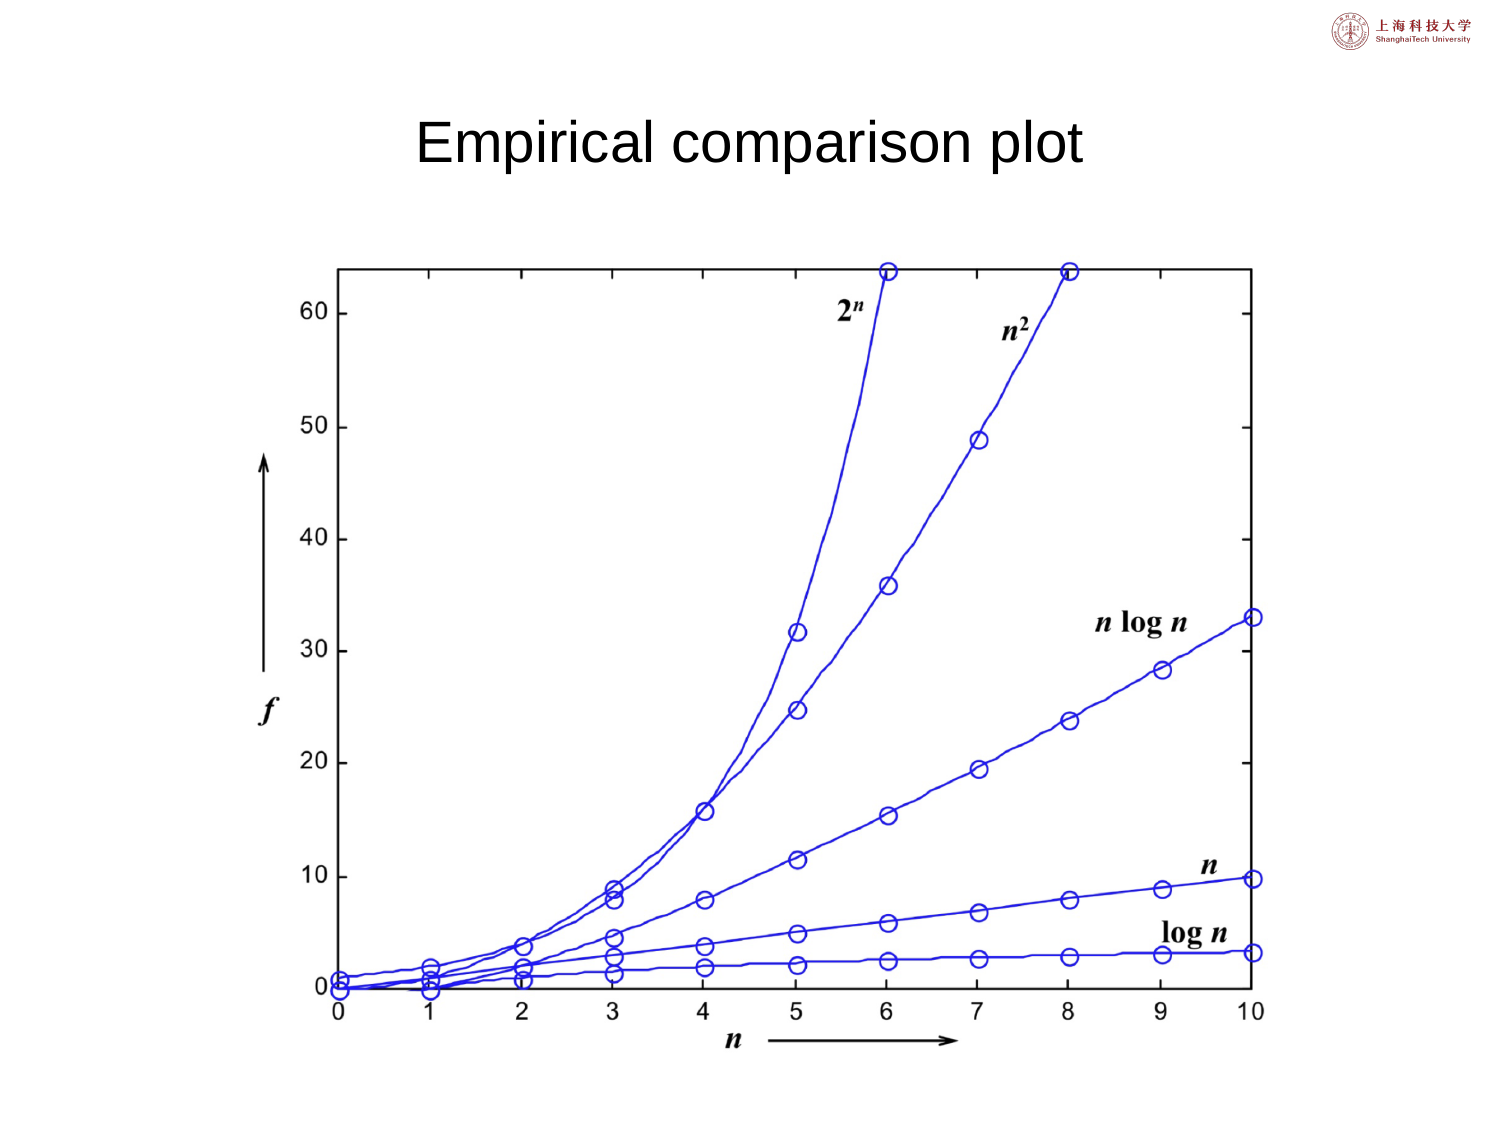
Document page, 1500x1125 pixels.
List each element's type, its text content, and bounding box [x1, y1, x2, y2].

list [241, 255, 1281, 1053]
title Empirical comparison plot [74, 44, 1426, 233]
picture [1327, 0, 1478, 109]
